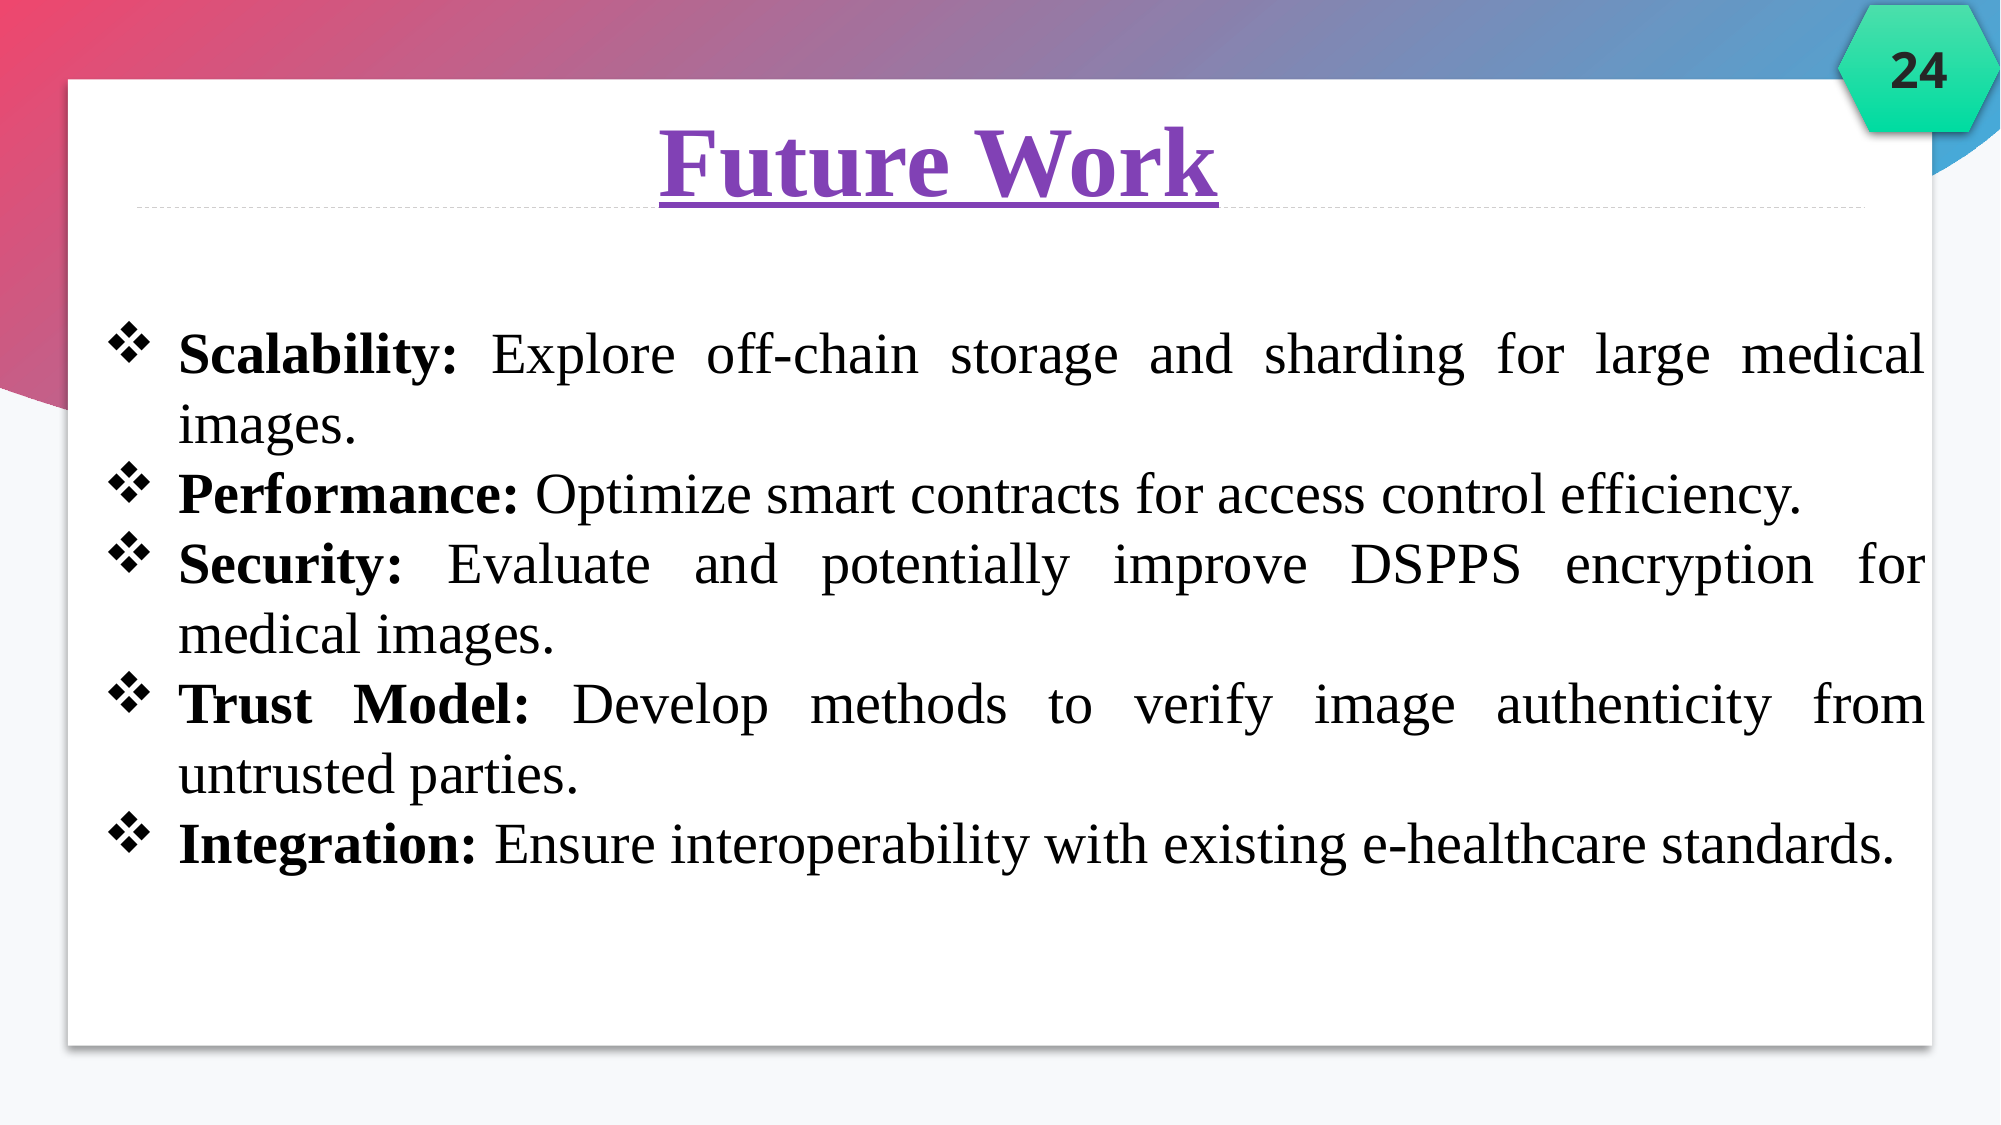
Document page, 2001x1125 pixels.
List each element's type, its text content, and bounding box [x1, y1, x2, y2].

text_box Future Work [643, 89, 1644, 224]
text_box Scalability: Explore off-chain storage and sharding for large medical images. Performance: Optimize smart contracts for access control efficiency. Security: Evaluate and potentially improve DSPPS encryption for medical images. Trust Model: Develop methods to verify image authenticity from untrusted parties. Integration: Ensure interoperability with existing e-healthcare standards. [88, 307, 1942, 883]
text_box 24 [1838, 4, 2000, 132]
